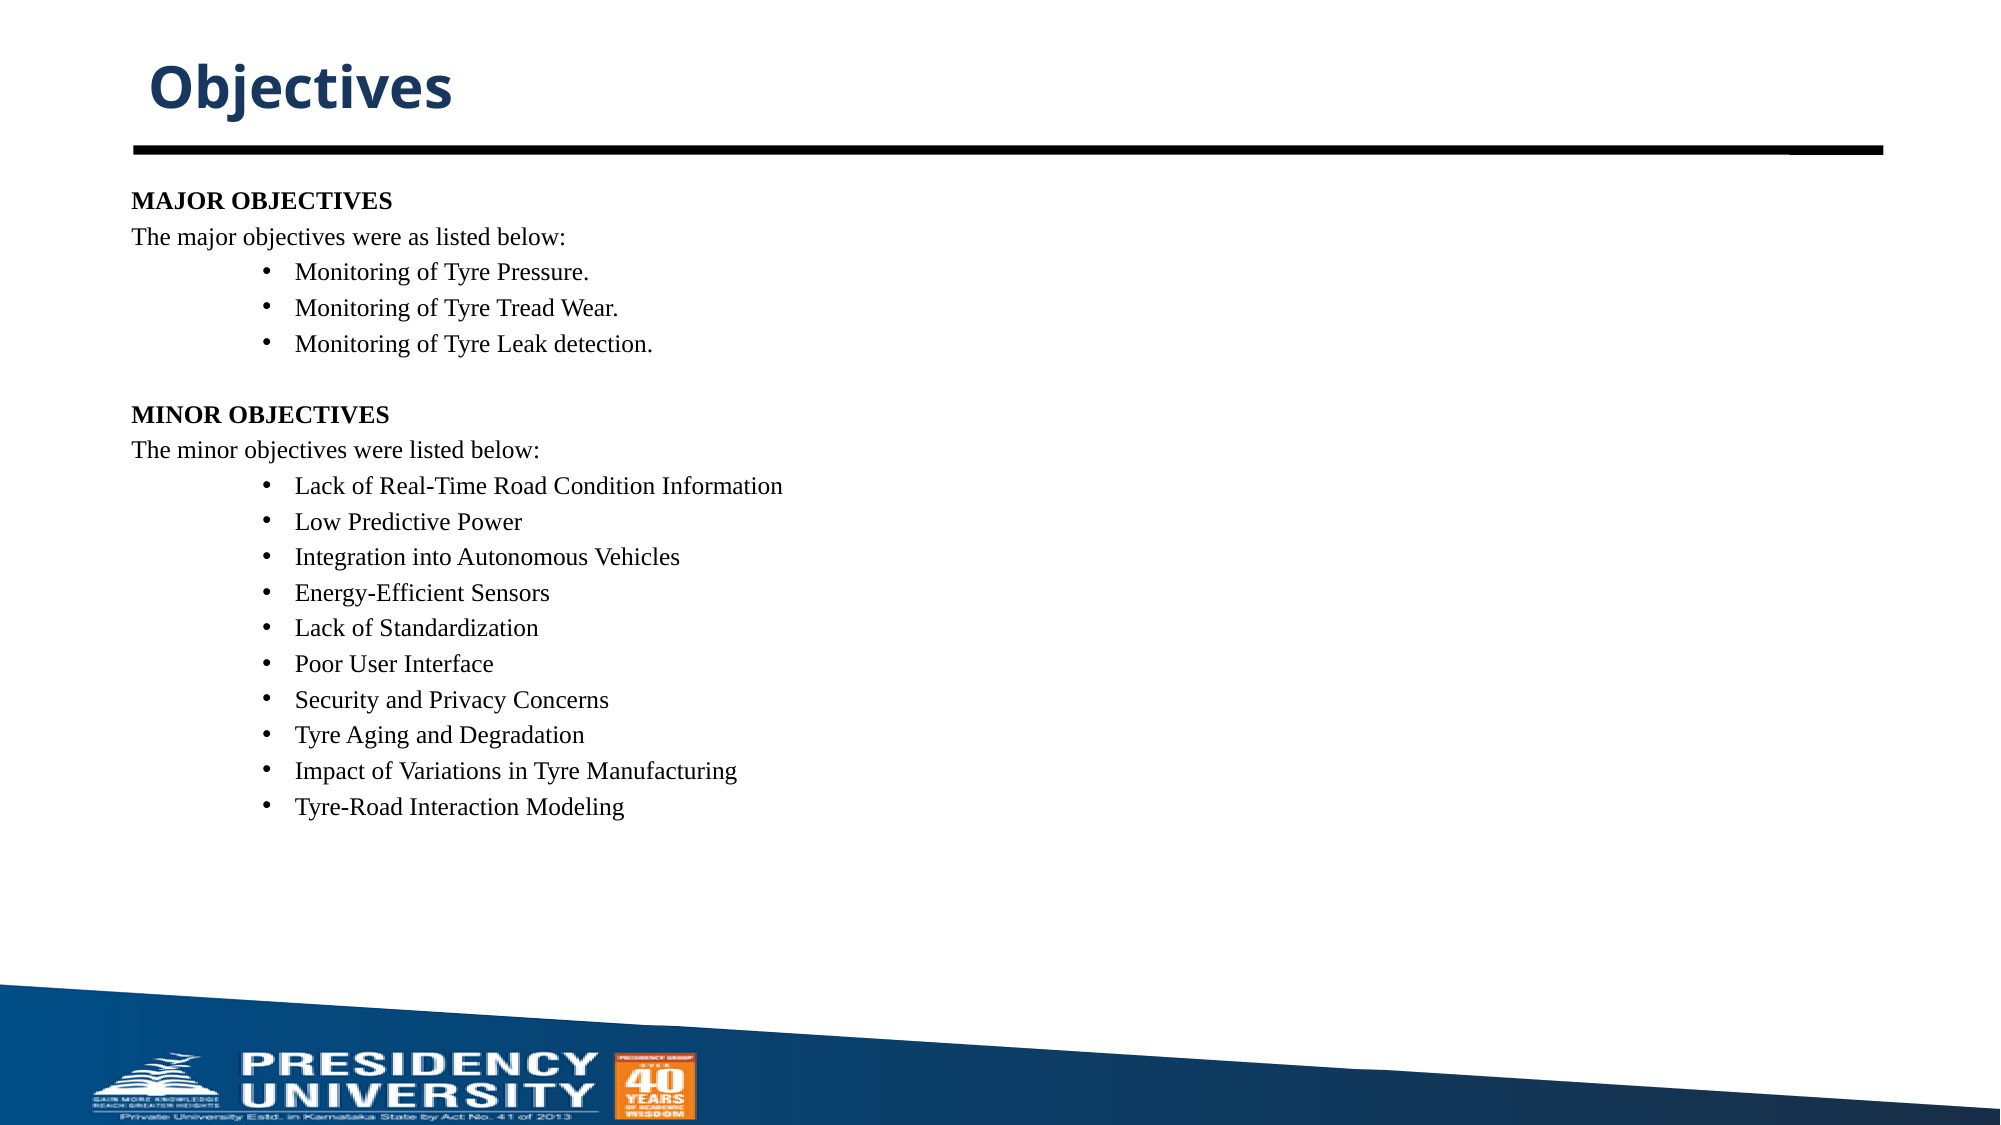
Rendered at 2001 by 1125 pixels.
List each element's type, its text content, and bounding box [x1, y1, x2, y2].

list MAJOR OBJECTIVES The major objectives were as listed below: Monitoring of Tyre Pressure. Monitoring of Tyre Tread Wear. Monitoring of Tyre Leak detection. MINOR OBJECTIVES The minor objectives were listed below: Lack of Real-Time Road Condition Information Low Predictive Power Integration into Autonomous Vehicles Energy-Efficient Sensors Lack of Standardization Poor User Interface Security and Privacy Concerns Tyre Aging and Degradation Impact of Variations in Tyre Manufacturing Tyre-Road Interaction Modeling [116, 176, 1867, 897]
picture [0, 982, 2000, 1125]
title Objectives [133, 45, 1884, 125]
